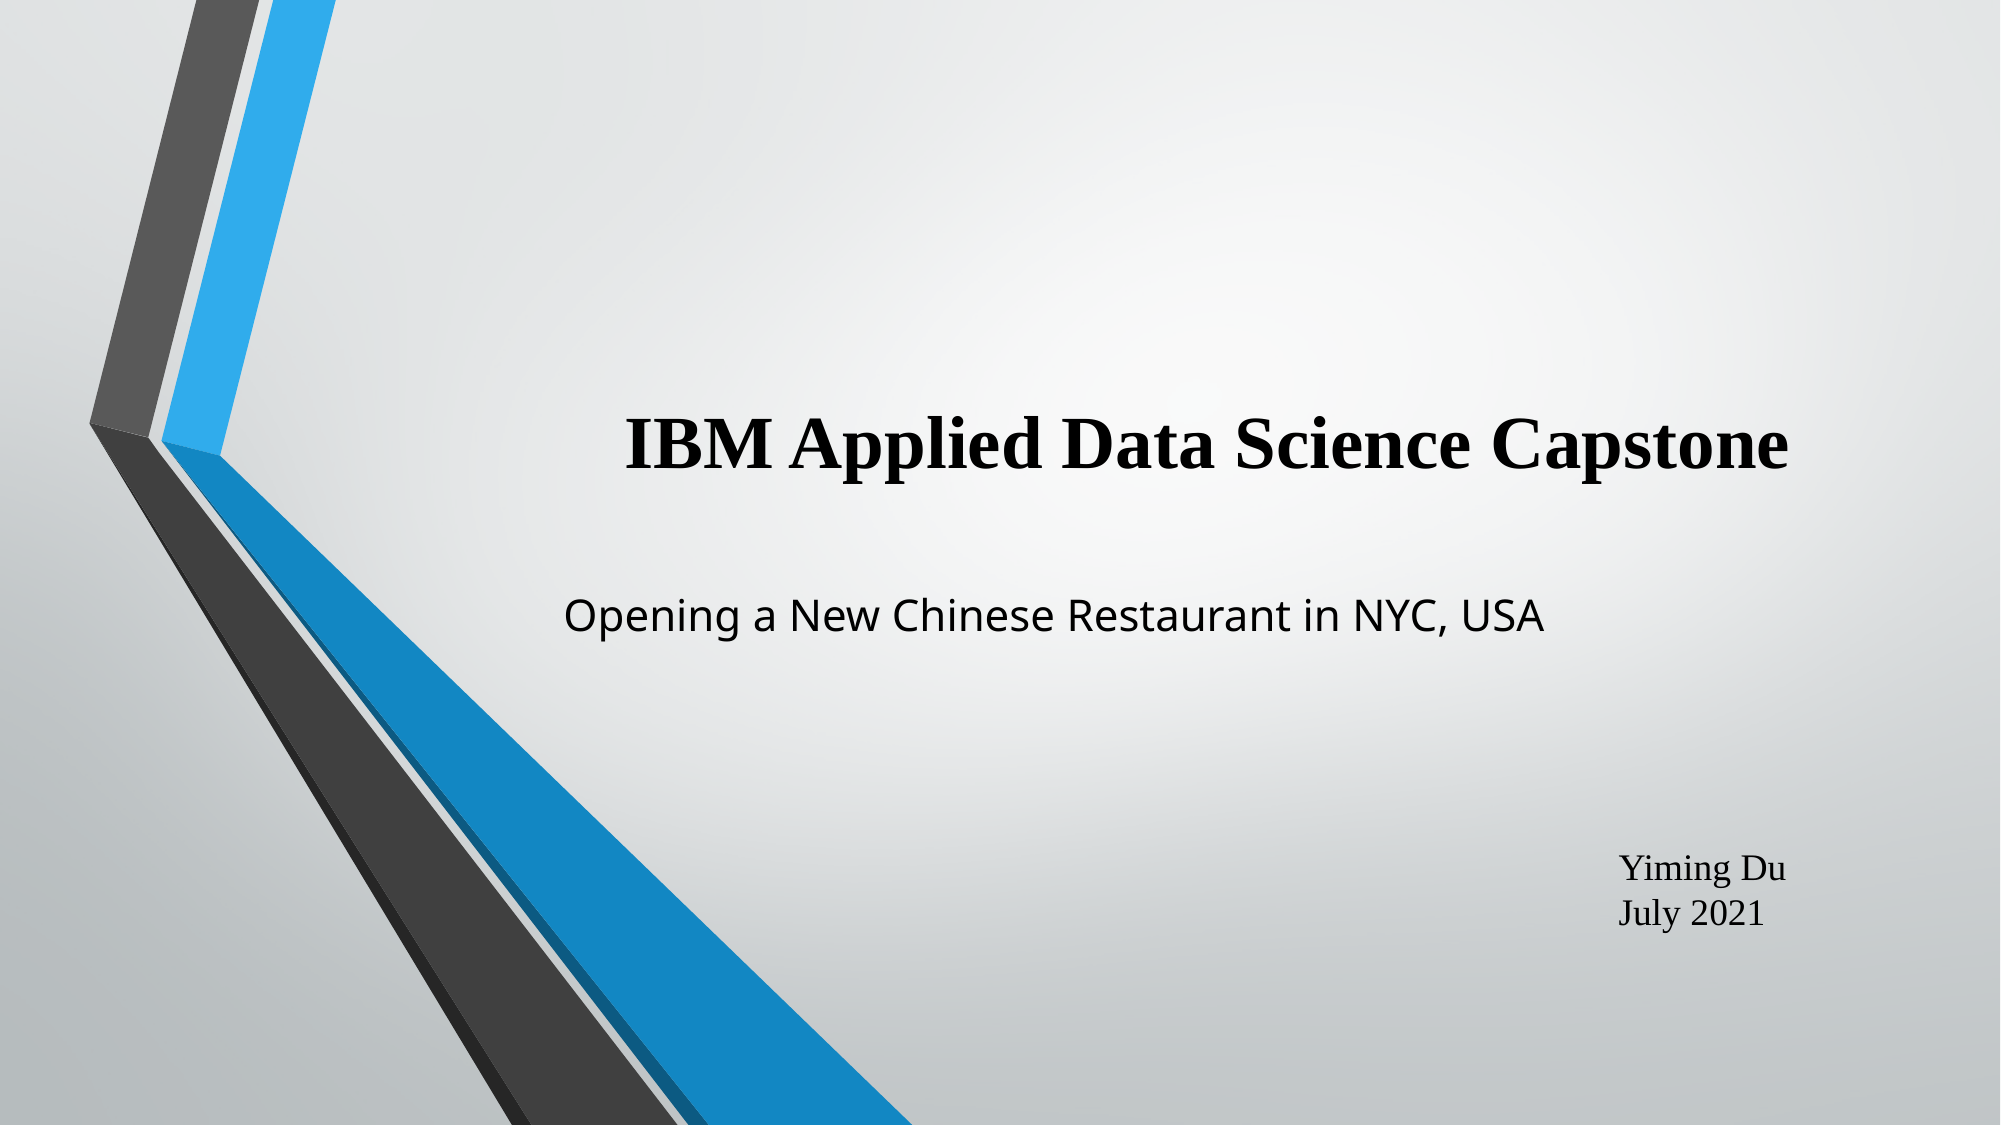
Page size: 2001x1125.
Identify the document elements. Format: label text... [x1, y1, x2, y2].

title IBM Applied Data Science Capstone [180, 343, 1807, 491]
subtitle Opening a New Chinese Restaurant in NYC, USA [439, 579, 1561, 759]
text_box Yiming Du July 2021 [1603, 835, 1807, 941]
